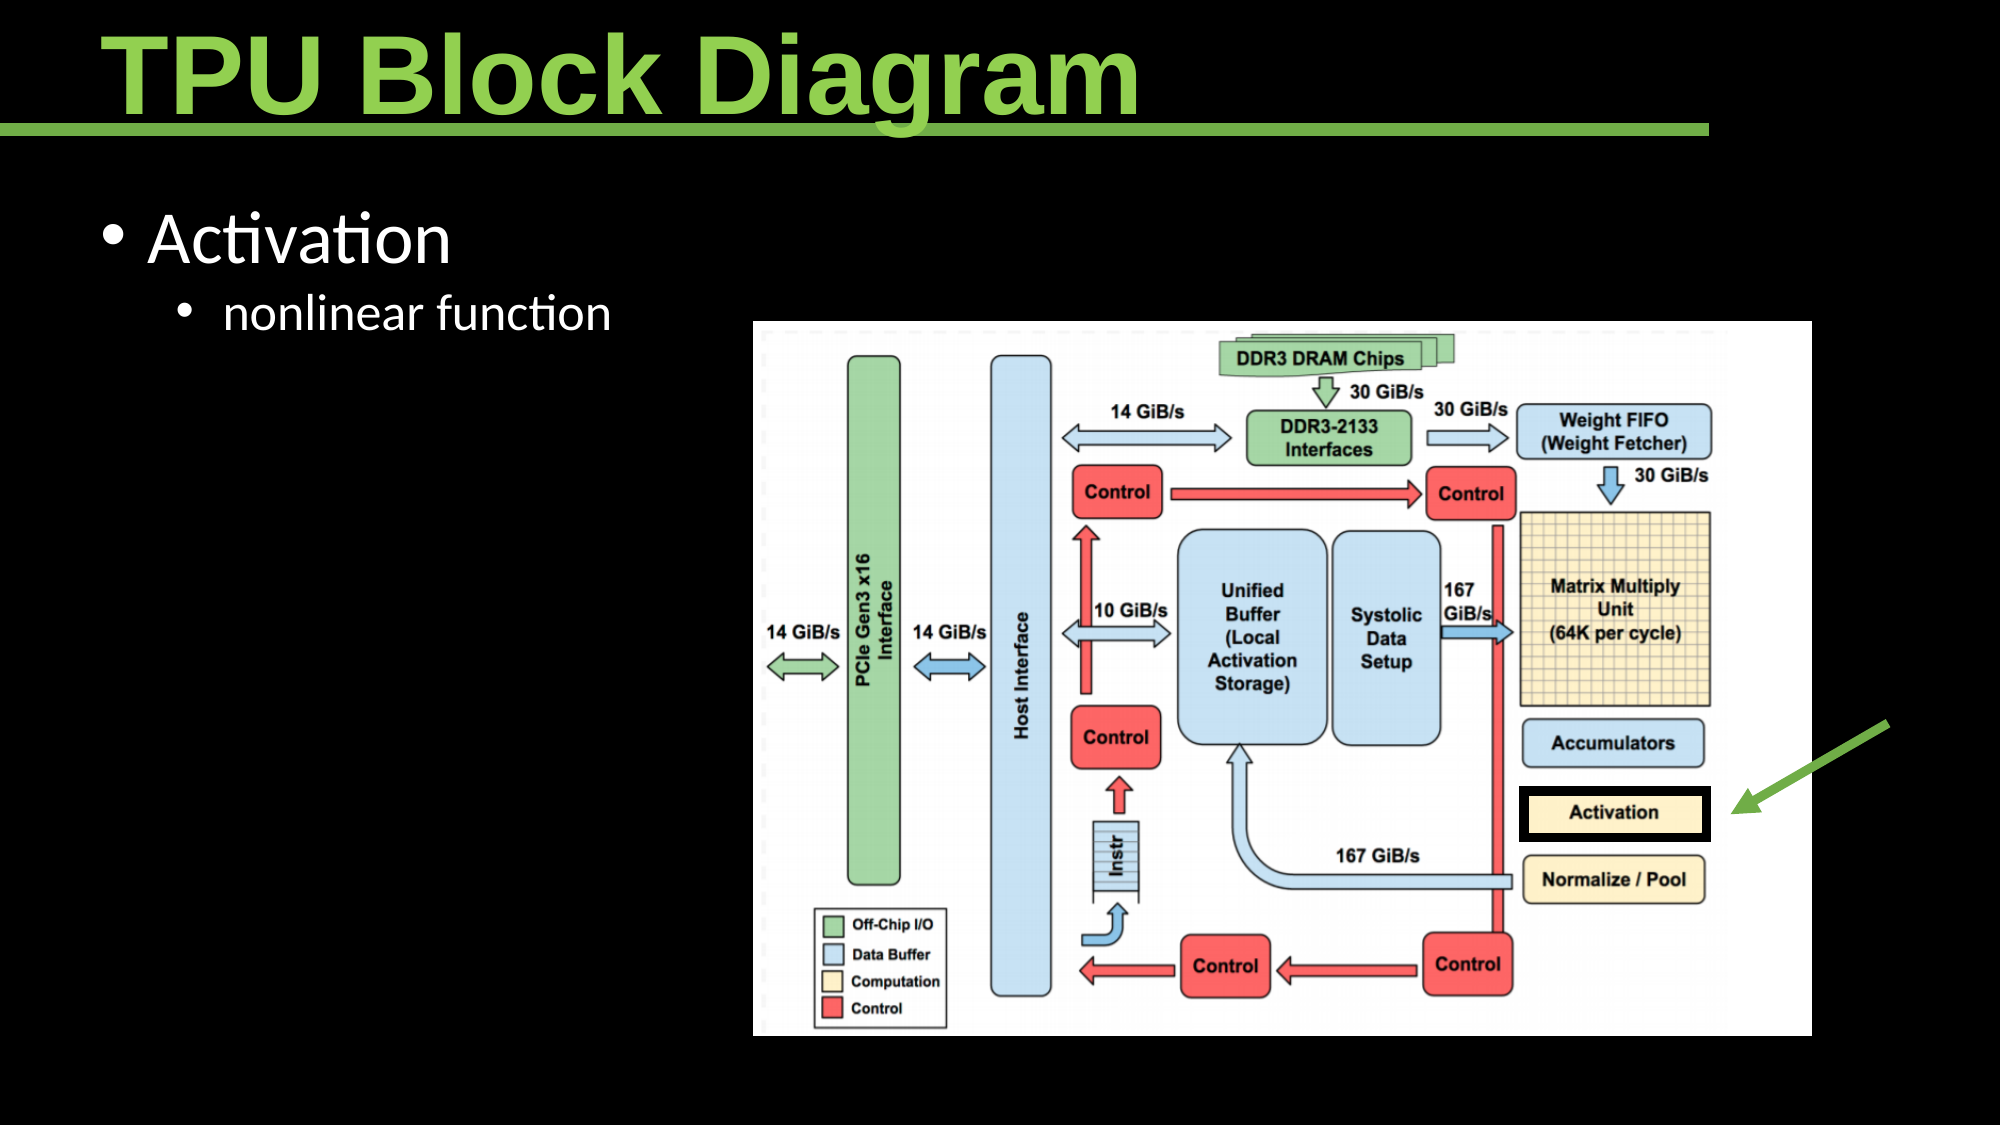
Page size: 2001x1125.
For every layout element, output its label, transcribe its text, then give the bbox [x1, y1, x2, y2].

text_box TPU Block Diagram [85, 0, 1229, 129]
text_box TPU Block Diagram [85, 130, 1229, 145]
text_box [1730, 723, 1889, 815]
picture [753, 321, 1812, 1036]
text_box Activation nonlinear function [85, 181, 2000, 349]
